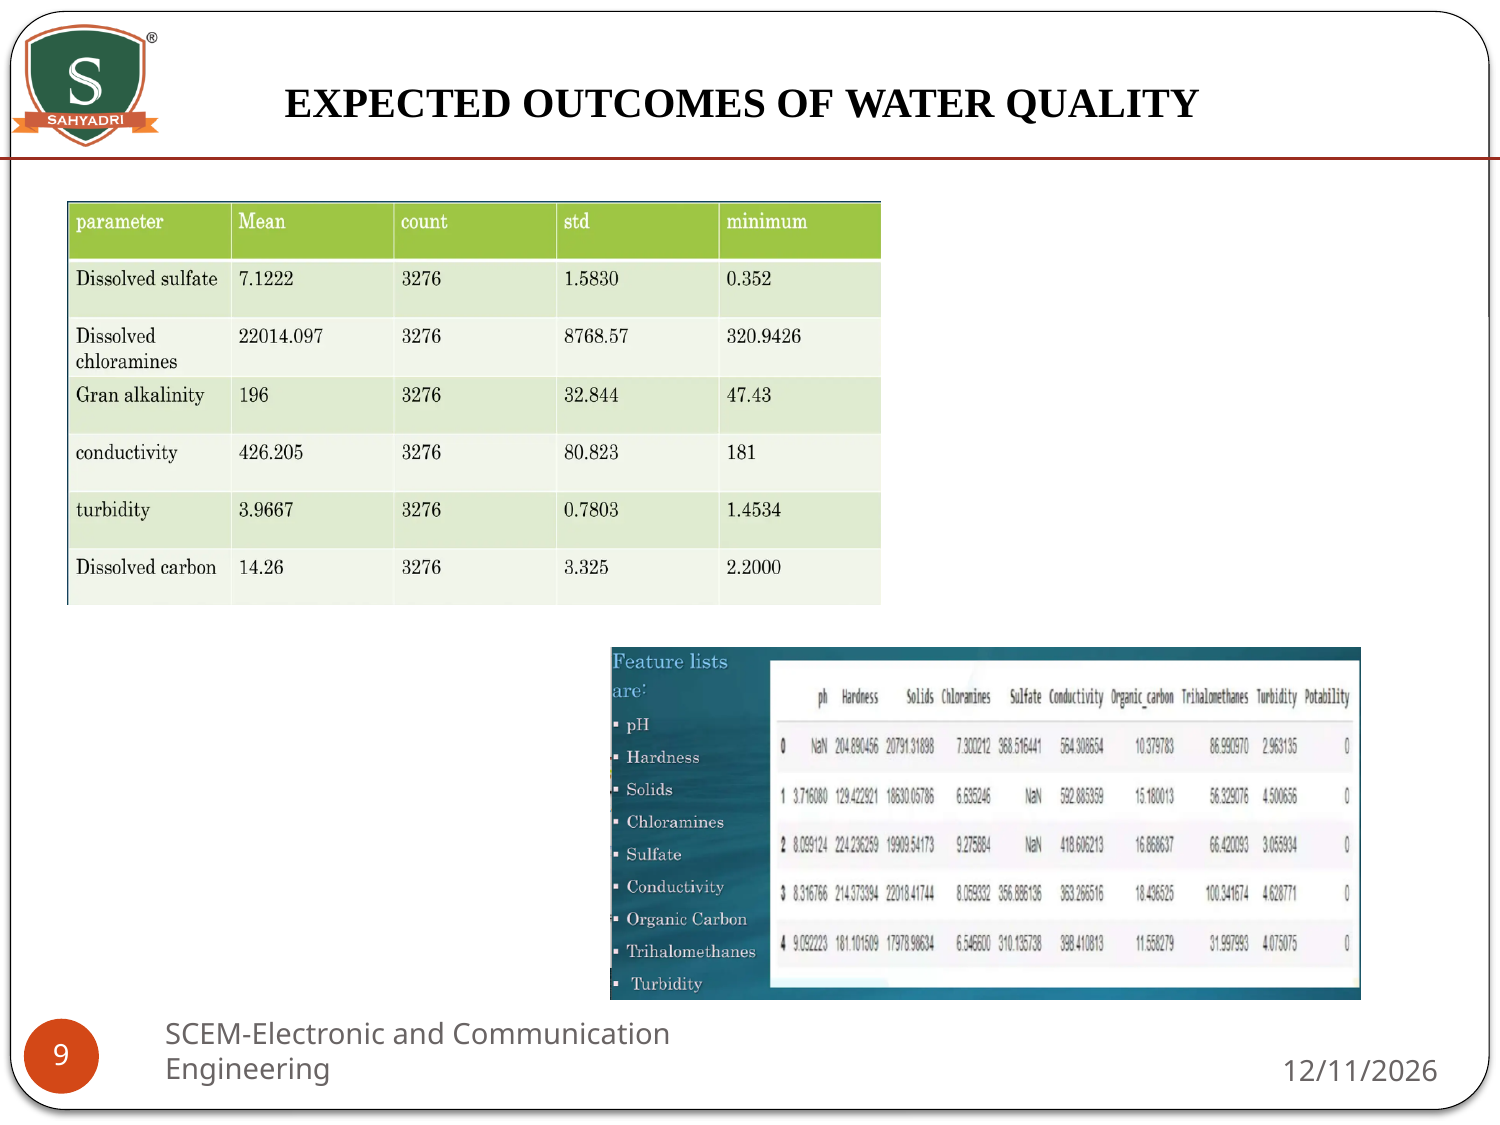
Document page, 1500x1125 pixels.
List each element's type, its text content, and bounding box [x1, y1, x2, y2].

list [66, 201, 881, 605]
slide_number 9 [23, 1018, 99, 1094]
picture [609, 647, 1361, 1000]
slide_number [1054, 1019, 1454, 1125]
footer SCEM-Electronic and Communication Engineering [150, 1012, 800, 1088]
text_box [0, 24, 1500, 159]
